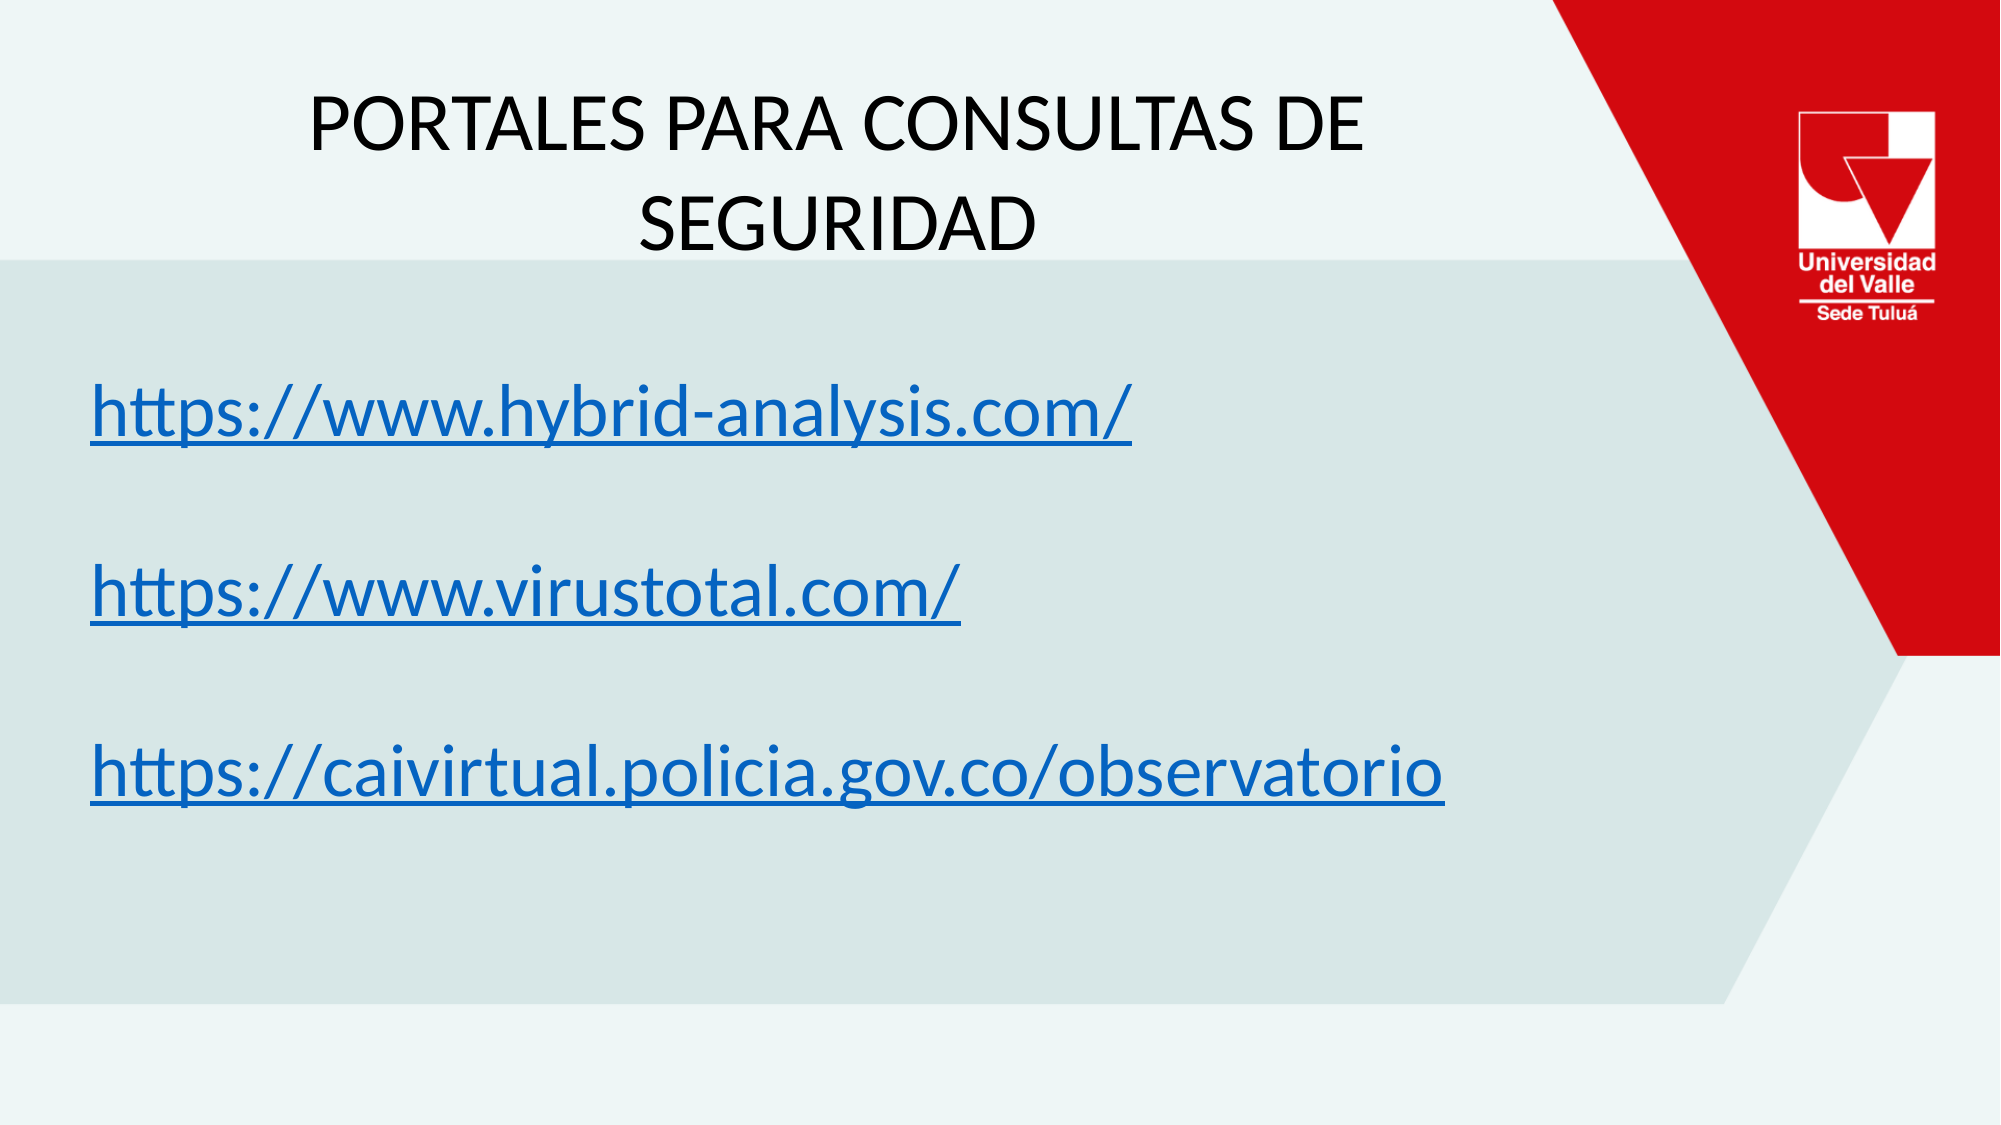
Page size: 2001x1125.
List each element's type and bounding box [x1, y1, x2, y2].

list [0, 0, 2000, 1125]
